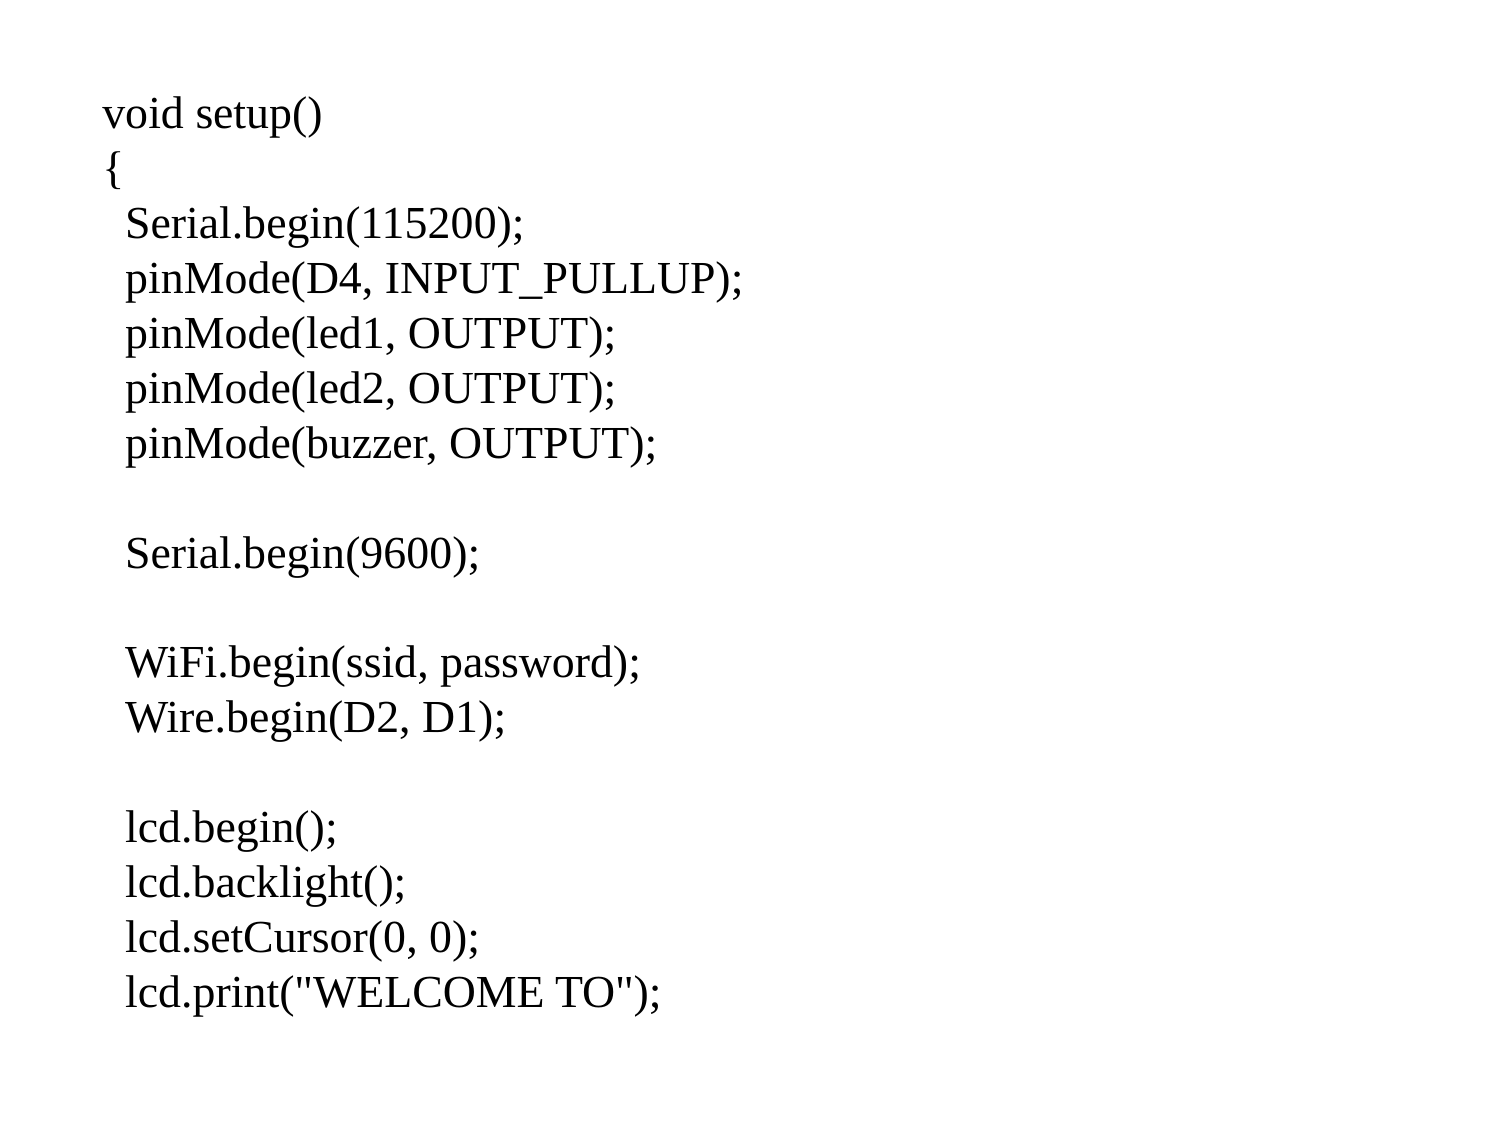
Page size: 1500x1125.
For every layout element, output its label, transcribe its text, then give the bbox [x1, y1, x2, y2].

text_box void setup() { Serial.begin(115200); pinMode(D4, INPUT_PULLUP); pinMode(led1, OUTPUT); pinMode(led2, OUTPUT); pinMode(buzzer, OUTPUT); Serial.begin(9600); WiFi.begin(ssid, password); Wire.begin(D2, D1); lcd.begin(); lcd.backlight(); lcd.setCursor(0, 0); lcd.print("WELCOME TO"); [87, 75, 1438, 1070]
